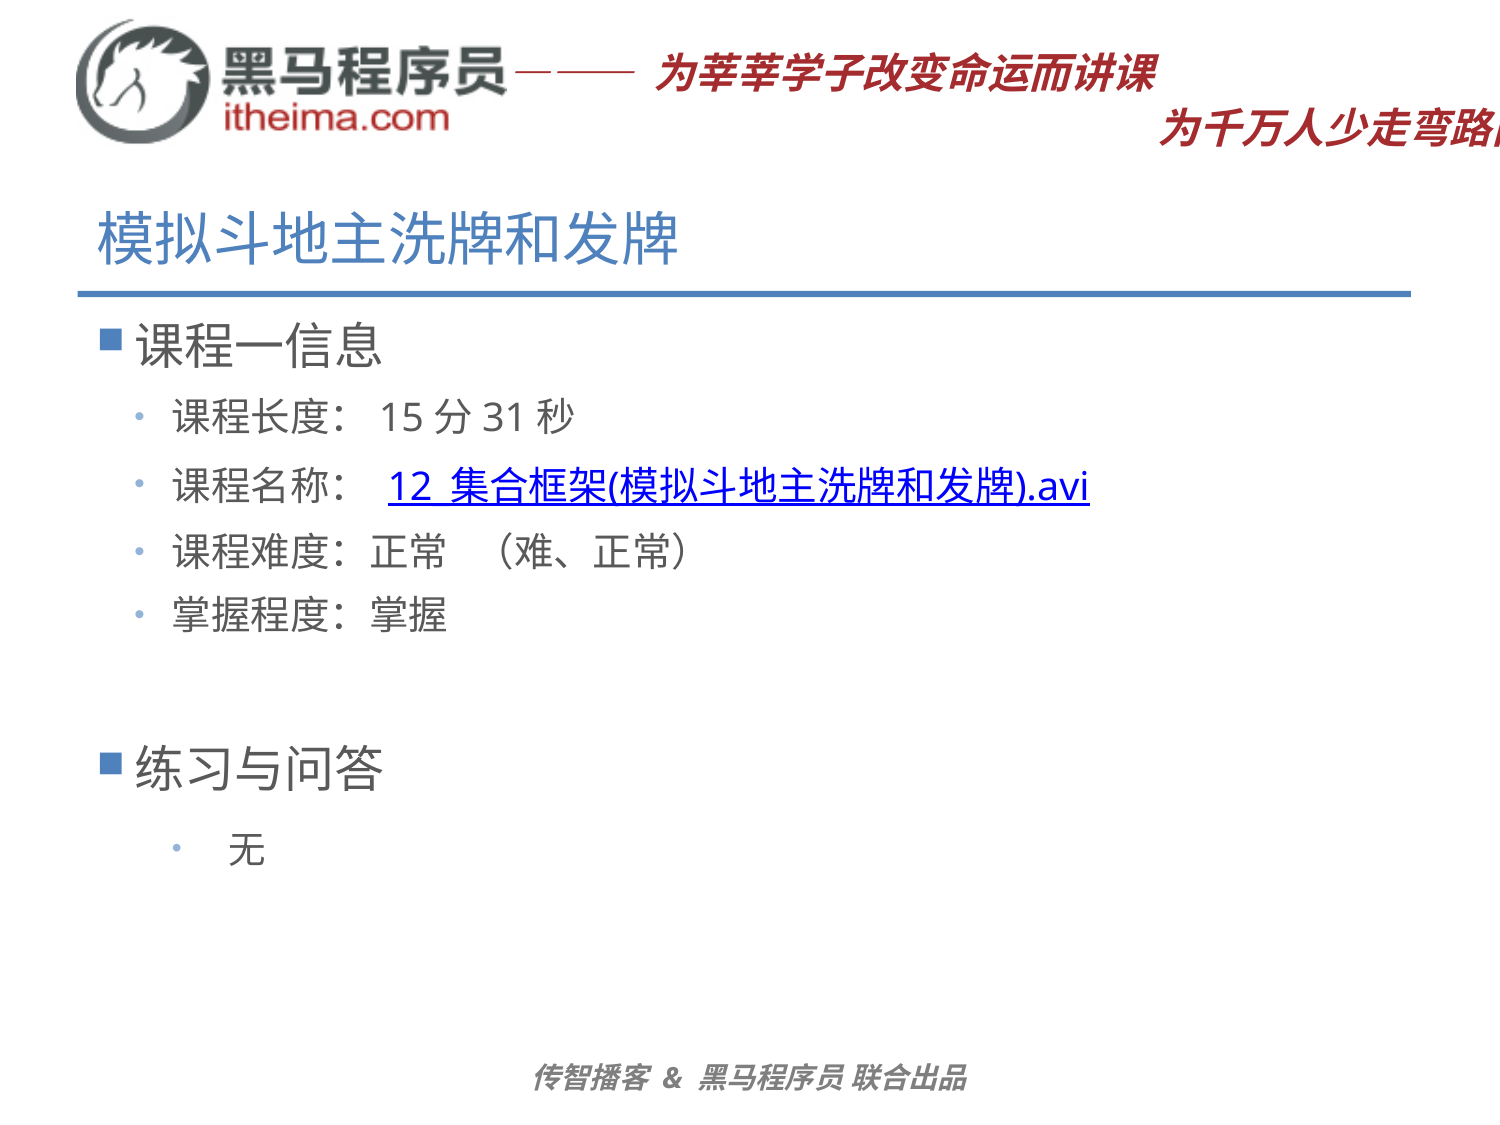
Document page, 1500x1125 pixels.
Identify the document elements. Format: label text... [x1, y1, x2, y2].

title 模拟斗地主洗牌和发牌 [81, 162, 1416, 280]
list 课程一信息 课程长度：15分31秒 课程名称： 12_集合框架(模拟斗地主洗牌和发牌).avi 课程难度：正常 （难、正常） 掌握程度：掌握 练习与问答 无 [81, 313, 1416, 996]
picture [76, 0, 507, 161]
